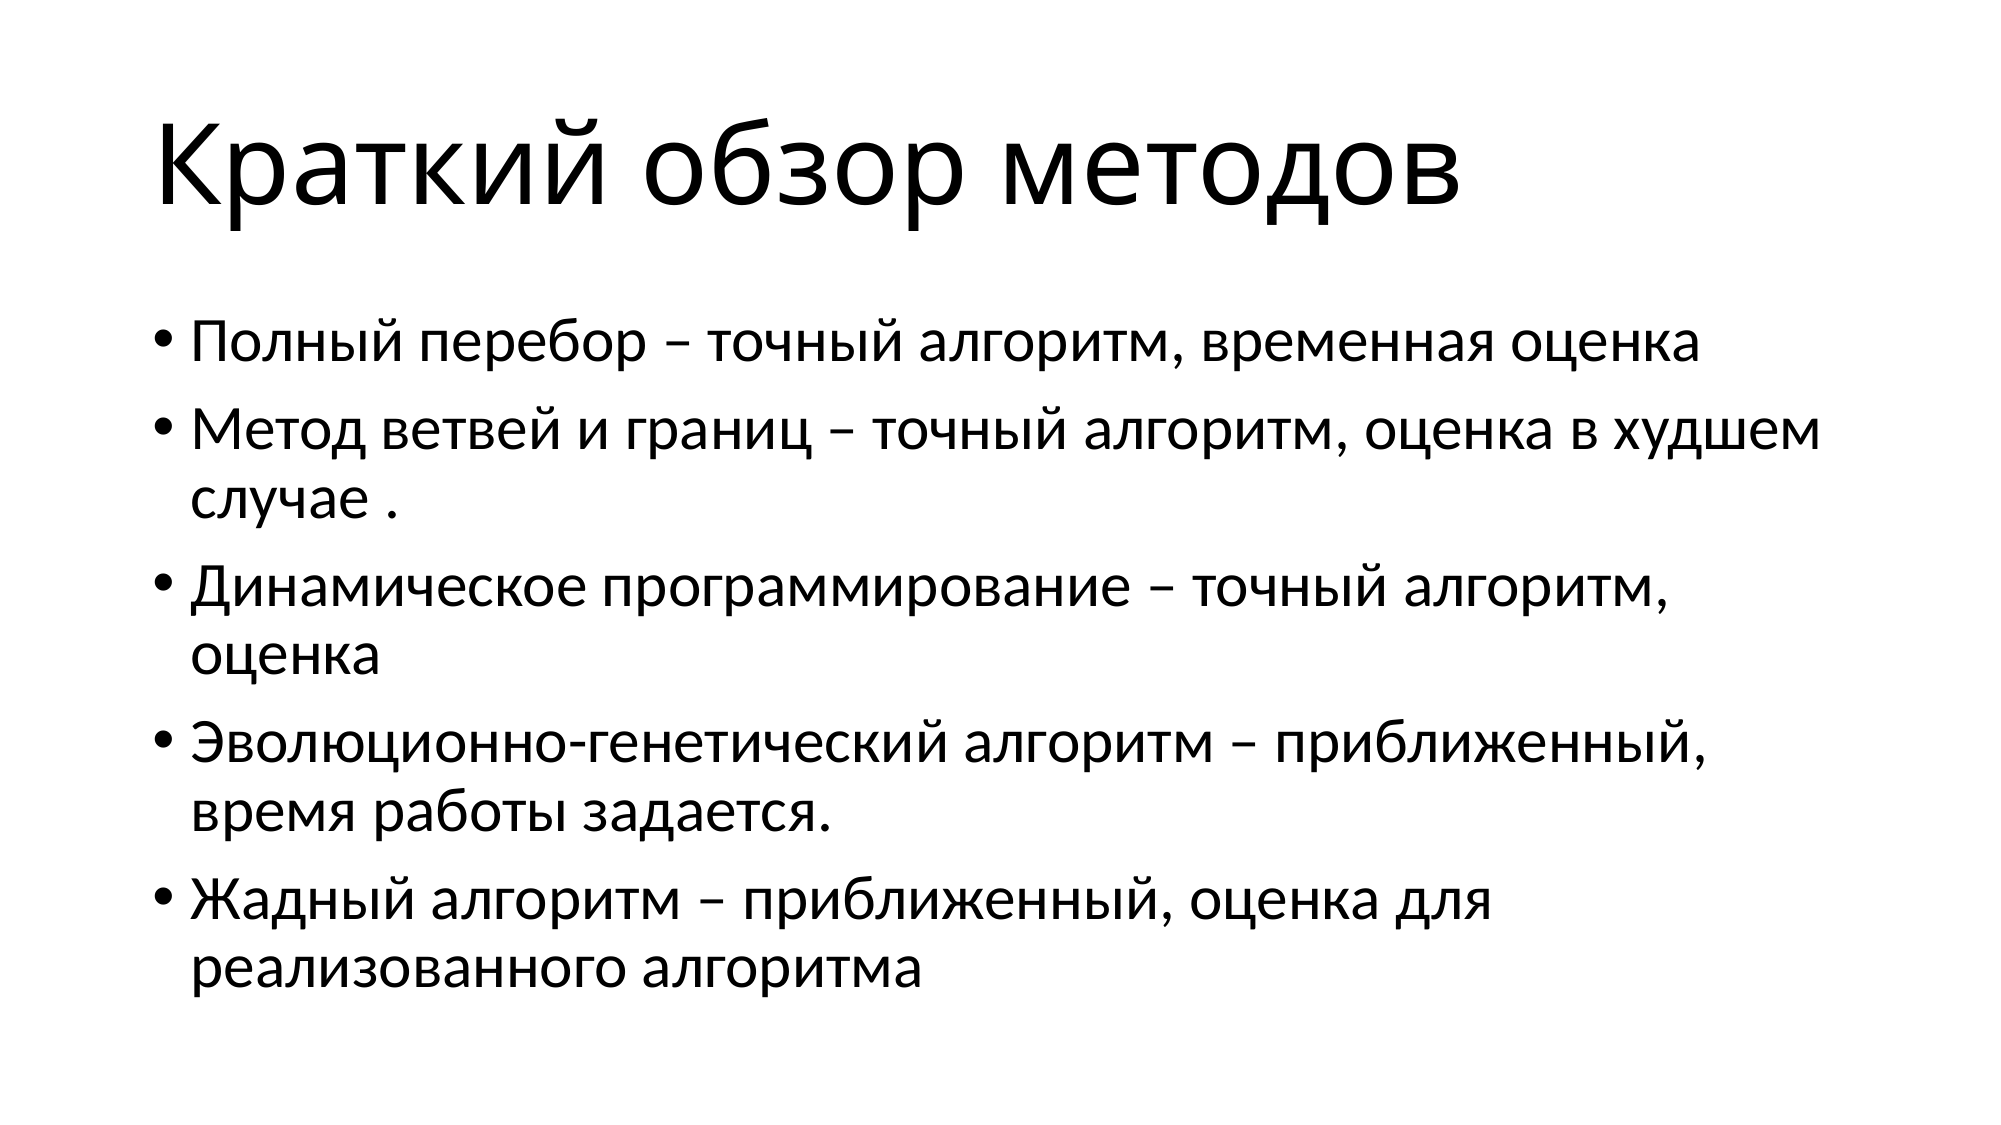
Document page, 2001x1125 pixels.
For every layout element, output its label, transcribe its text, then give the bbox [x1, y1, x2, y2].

title Краткий обзор методов [137, 59, 1863, 278]
